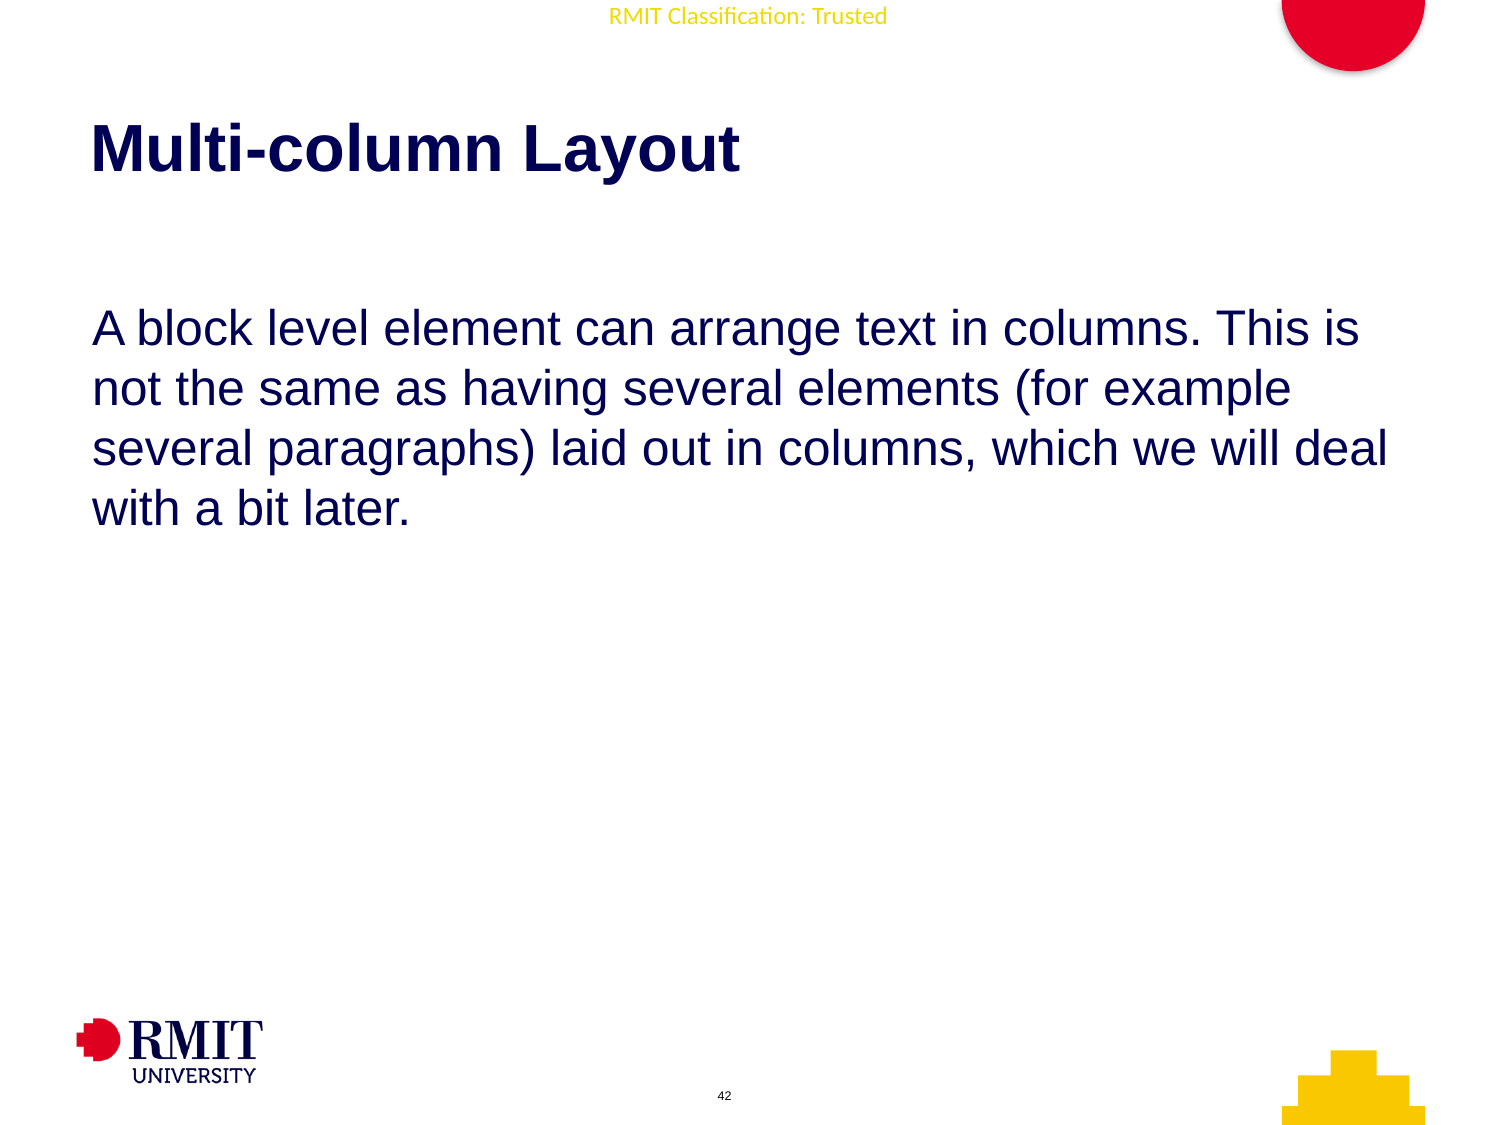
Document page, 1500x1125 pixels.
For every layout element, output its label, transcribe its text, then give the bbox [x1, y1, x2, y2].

list A block level element can arrange text in columns. This is not the same as having several elements (for example several paragraphs) laid out in columns, which we will deal with a bit later. [75, 288, 1425, 952]
picture [57, 1001, 281, 1102]
title Multi-column Layout [75, 23, 1237, 267]
